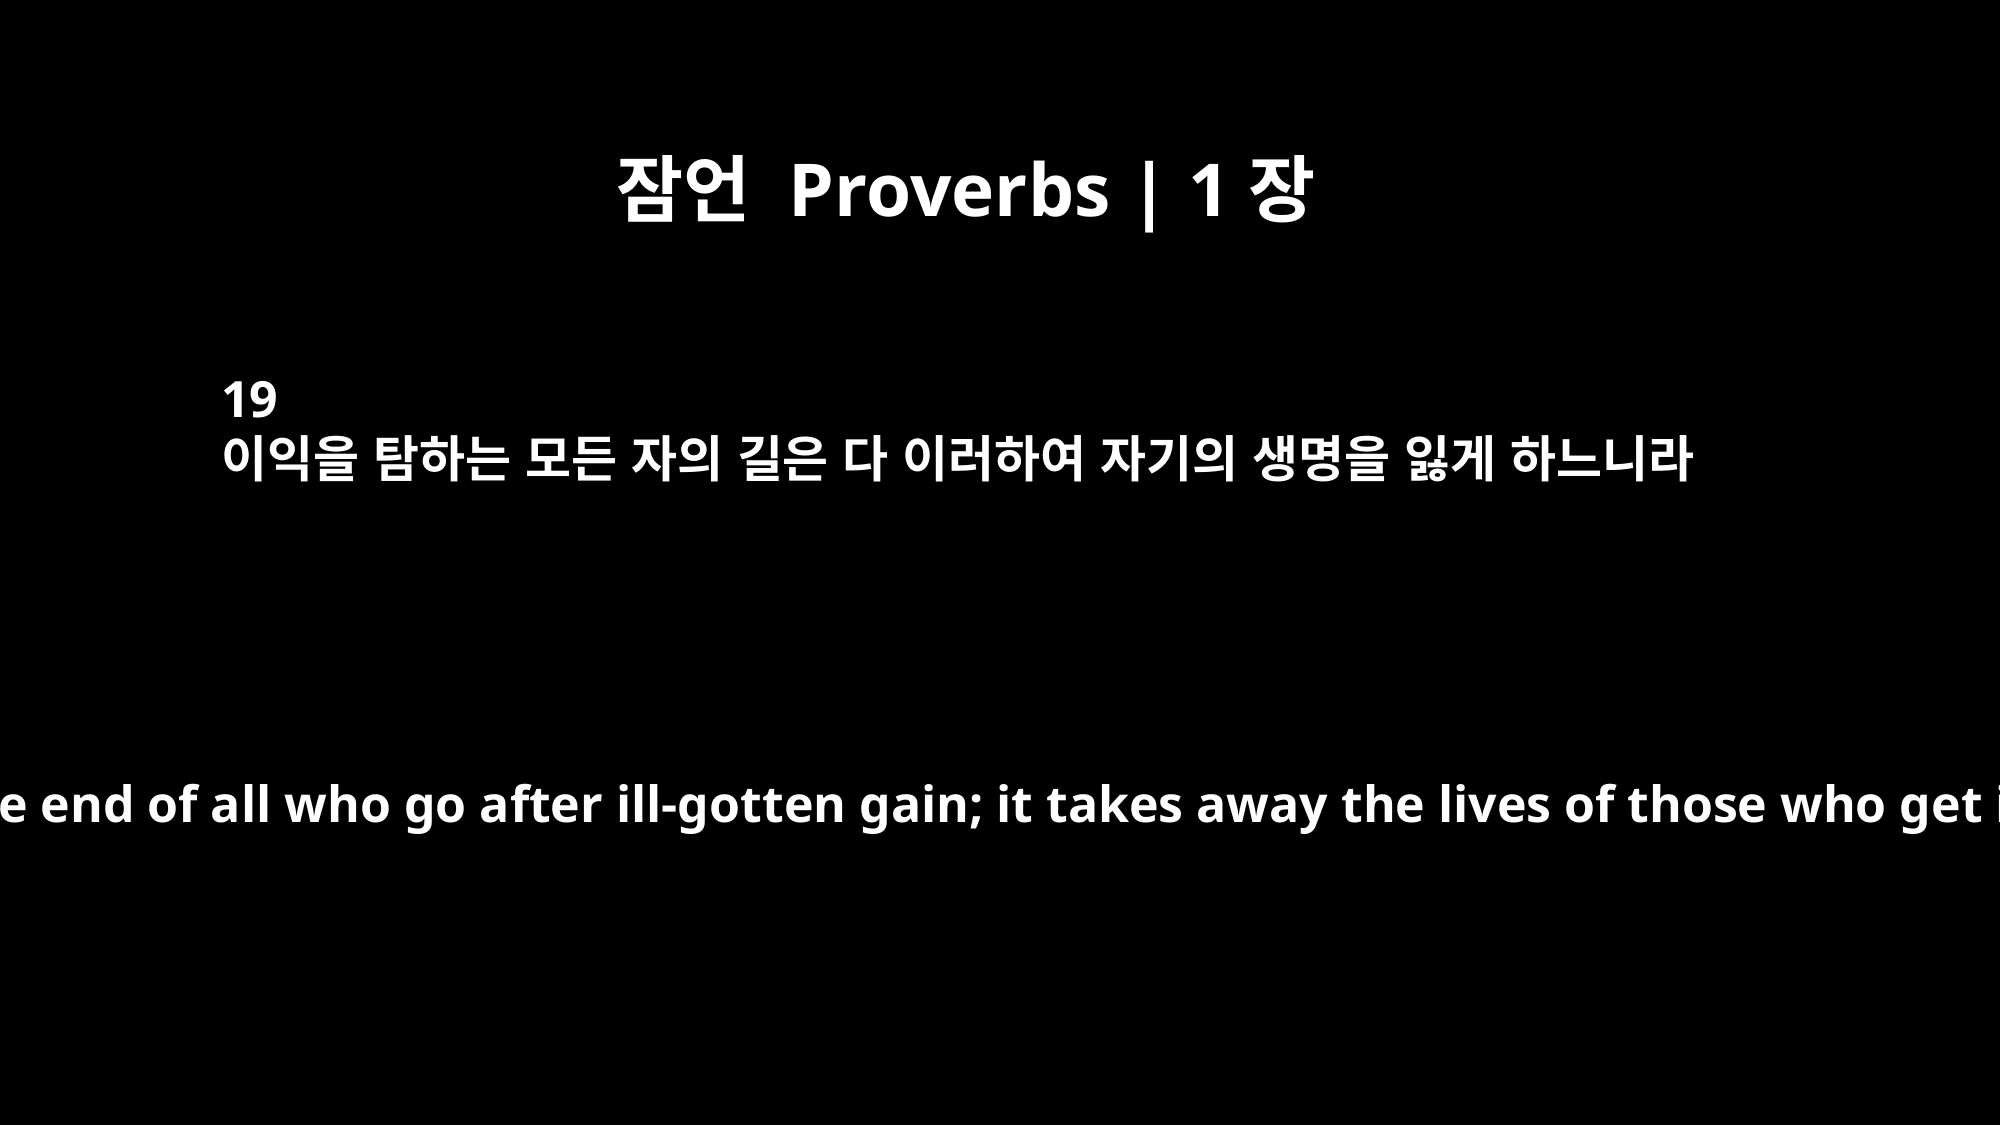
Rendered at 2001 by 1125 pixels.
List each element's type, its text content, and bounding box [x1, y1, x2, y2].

text_box 19 이익을 탐하는 모든 자의 길은 다 이러하여 자기의 생명을 잃게 하느니라 [206, 359, 1711, 495]
text_box Such is the end of all who go after ill-gotten gain; it takes away the lives of those who get it. [0, 764, 2000, 840]
text_box 잠언 Proverbs | 1장 [601, 136, 1331, 239]
